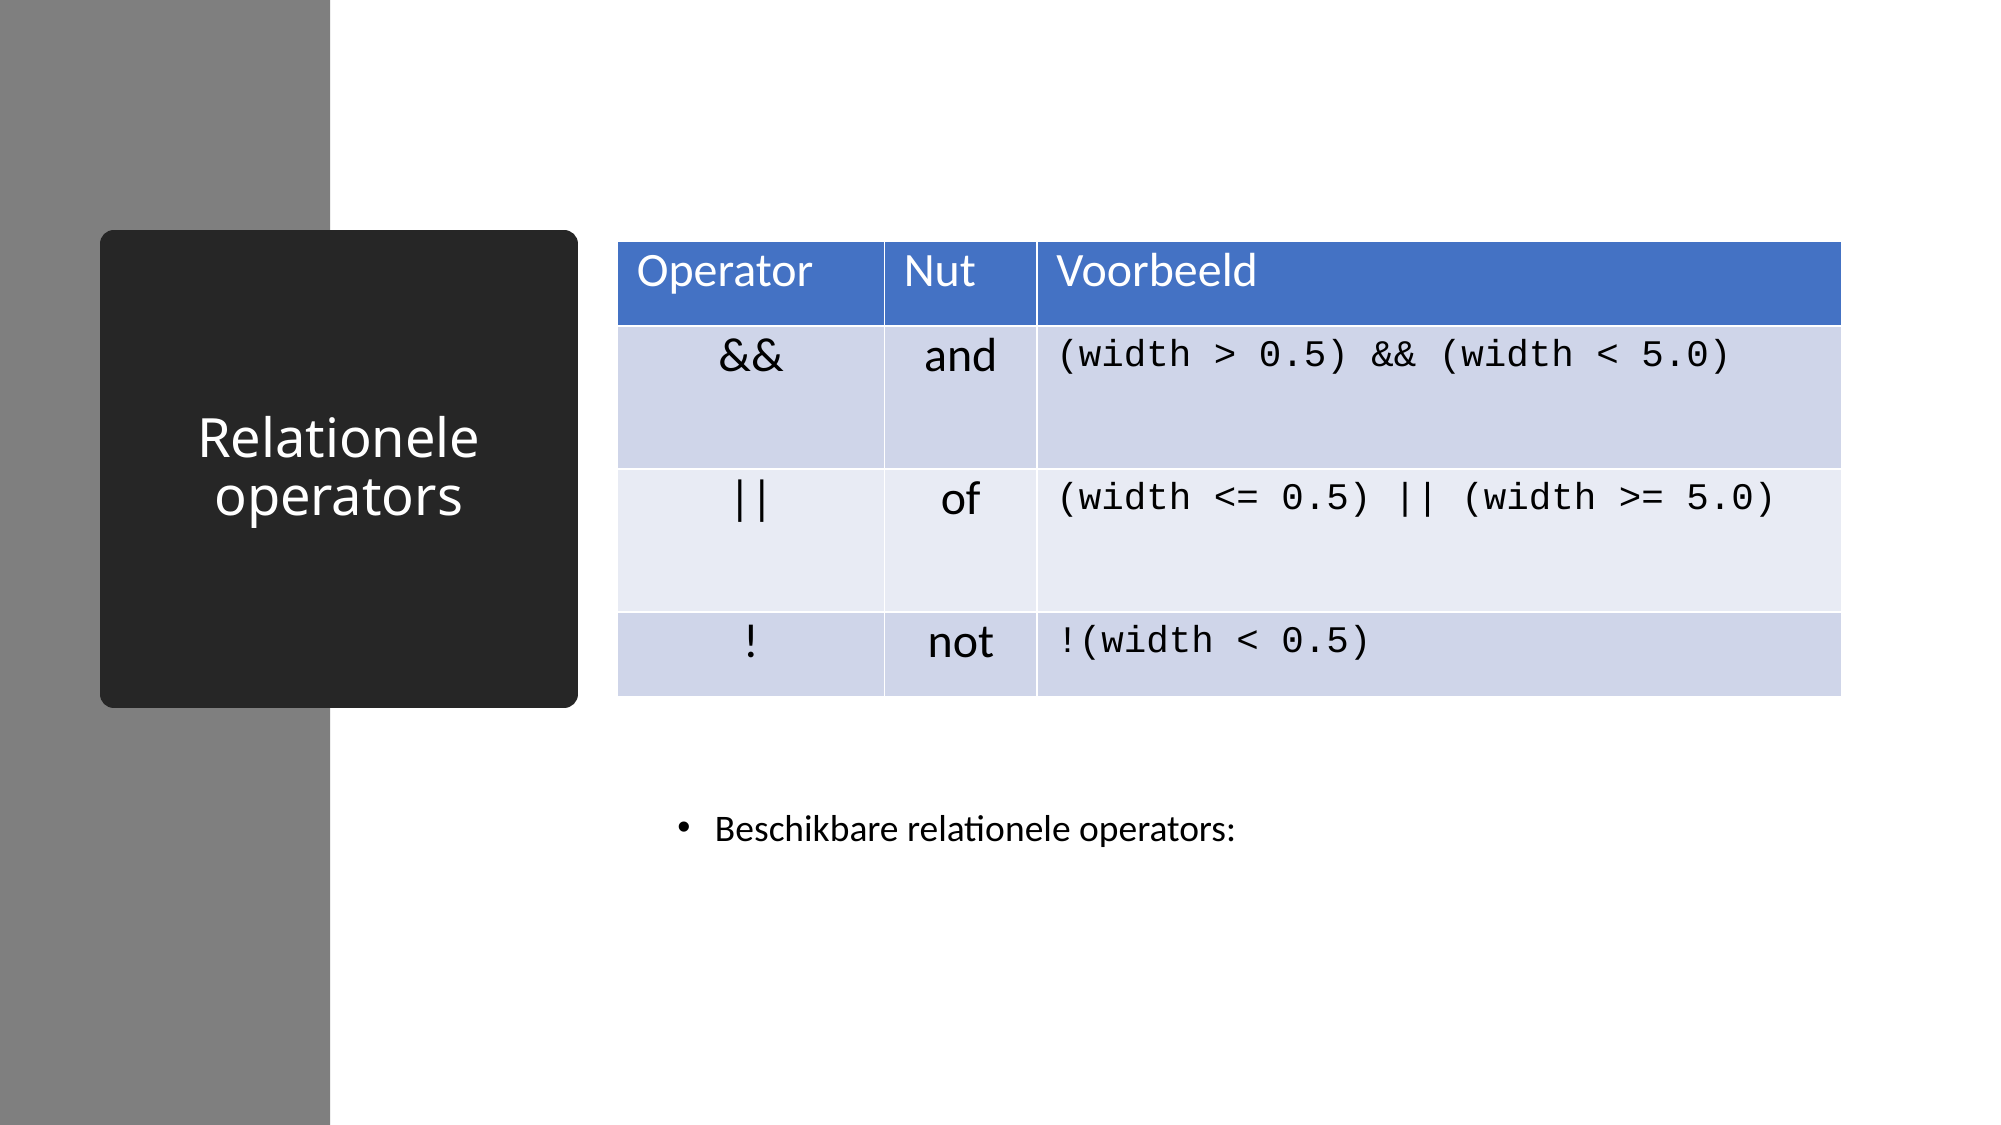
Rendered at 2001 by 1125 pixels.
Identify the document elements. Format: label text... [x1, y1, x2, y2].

title Relationele operators [113, 243, 564, 694]
table_cell !(width < 0.5) [1038, 613, 1841, 696]
table_header Voorbeeld [1038, 242, 1841, 325]
table_cell and [885, 327, 1036, 468]
text_box [0, 0, 331, 1125]
table_cell || [618, 470, 884, 611]
list Beschikbare relationele operators: [662, 801, 1842, 1014]
table_cell of [885, 470, 1036, 611]
table_header Operator [618, 242, 884, 325]
table_cell ! [618, 613, 884, 696]
table_cell (width <= 0.5) || (width >= 5.0) [1038, 470, 1841, 611]
table_cell (width > 0.5) && (width < 5.0) [1038, 327, 1841, 468]
table_cell && [618, 327, 884, 468]
table_cell not [885, 613, 1036, 696]
table_header Nut [885, 242, 1036, 325]
